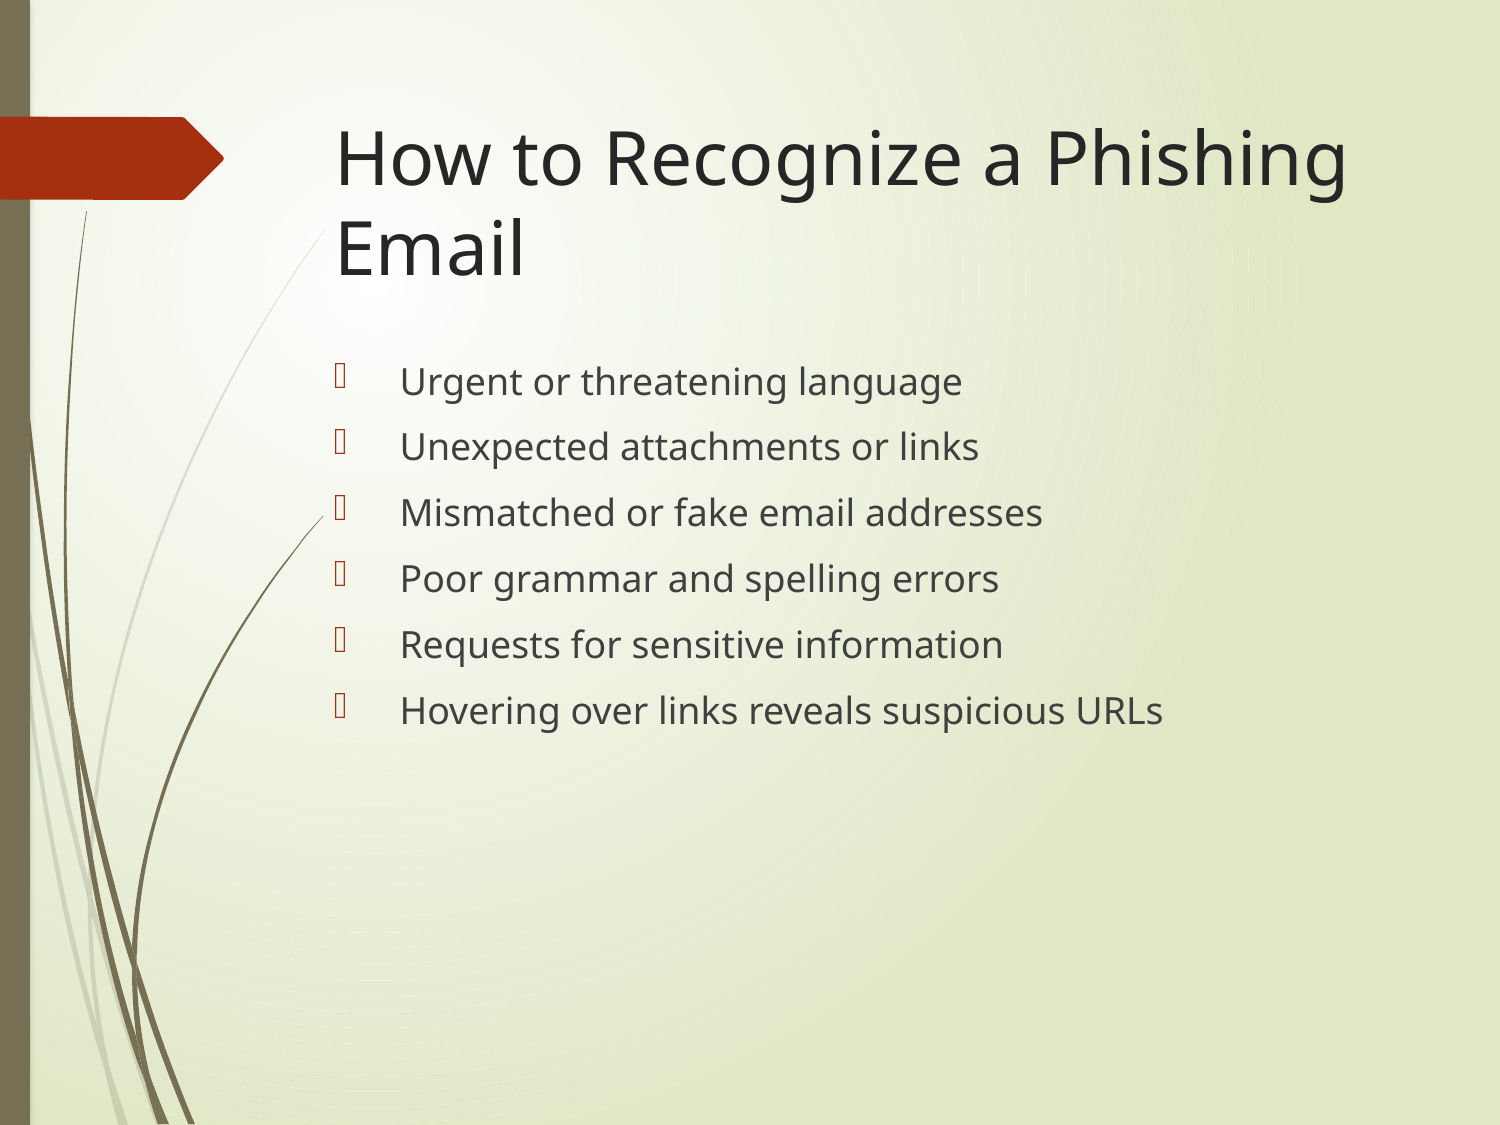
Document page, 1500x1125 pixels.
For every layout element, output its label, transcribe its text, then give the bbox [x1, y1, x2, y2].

list Urgent or threatening language Unexpected attachments or links Mismatched or fake email addresses Poor grammar and spelling errors Requests for sensitive information Hovering over links reveals suspicious URLs [318, 350, 1400, 970]
title How to Recognize a Phishing Email [319, 102, 1400, 313]
